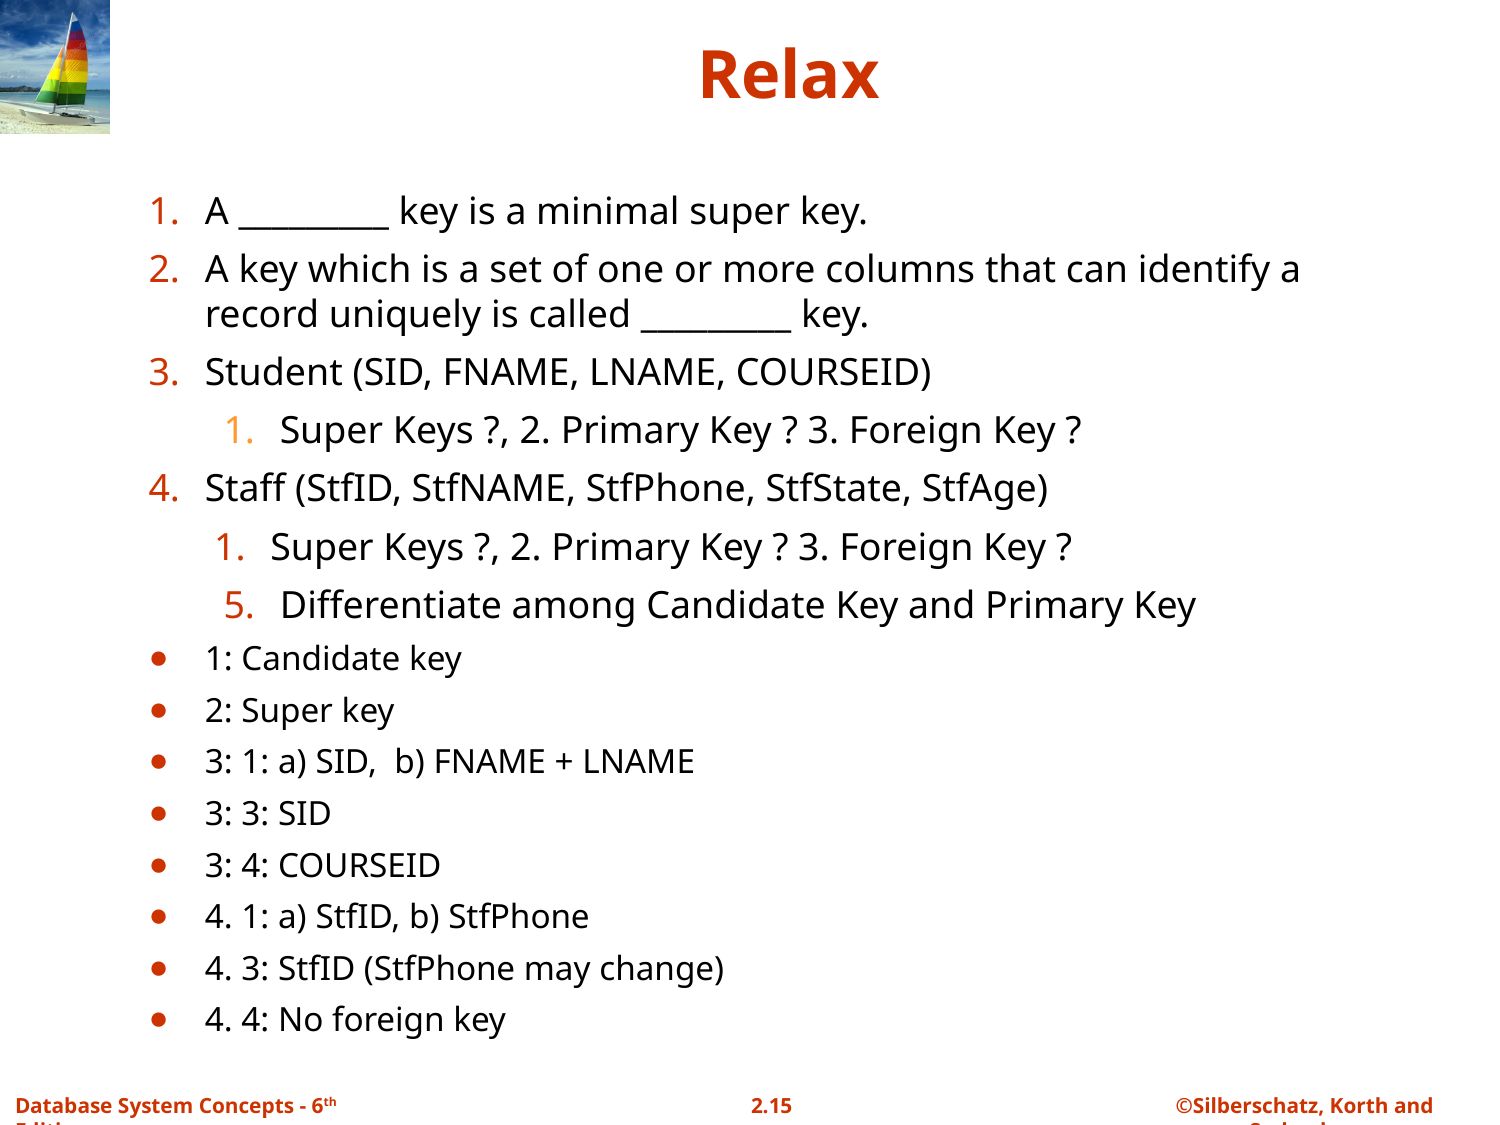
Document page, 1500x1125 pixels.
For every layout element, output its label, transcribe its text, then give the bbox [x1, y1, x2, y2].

list A _________ key is a minimal super key. A key which is a set of one or more columns that can identify a record uniquely is called _________ key. Student (SID, FNAME, LNAME, COURSEID) Super Keys ?, 2. Primary Key ? 3. Foreign Key ? Staff (StfID, StfNAME, StfPhone, StfState, StfAge) Super Keys ?, 2. Primary Key ? 3. Foreign Key ? Differentiate among Candidate Key and Primary Key 1: Candidate key 2: Super key 3: 1: a) SID, b) FNAME + LNAME 3: 3: SID 3: 4: COURSEID 4. 1: a) StfID, b) StfPhone 4. 3: StfID (StfPhone may change) 4. 4: No foreign key [133, 179, 1391, 984]
title Relax [126, 19, 1451, 120]
picture [0, 0, 110, 134]
